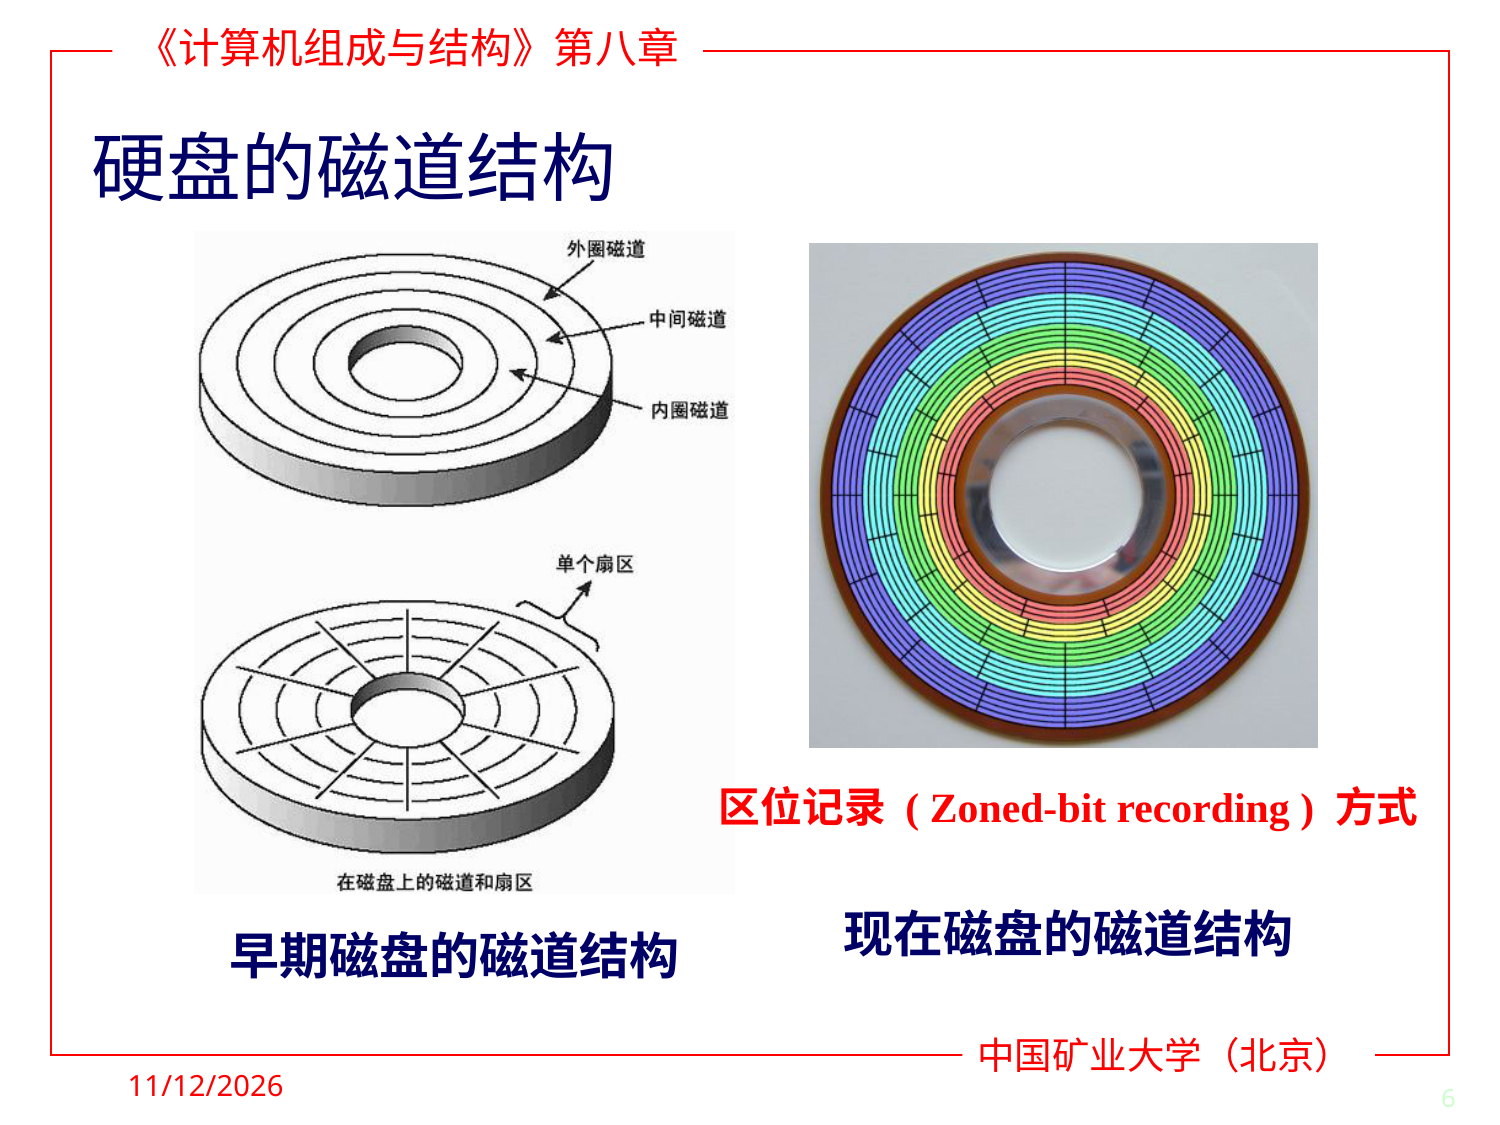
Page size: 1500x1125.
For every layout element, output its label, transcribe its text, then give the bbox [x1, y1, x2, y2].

subtitle 早期磁盘的磁道结构 [206, 904, 691, 1000]
picture [194, 231, 735, 894]
text_box 区位记录 ( Zoned-bit recording ) 方式 现在磁盘的磁道结构 [702, 763, 1424, 1000]
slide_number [112, 1050, 425, 1125]
picture [809, 243, 1318, 748]
title 硬盘的磁道结构 [76, 111, 1435, 219]
